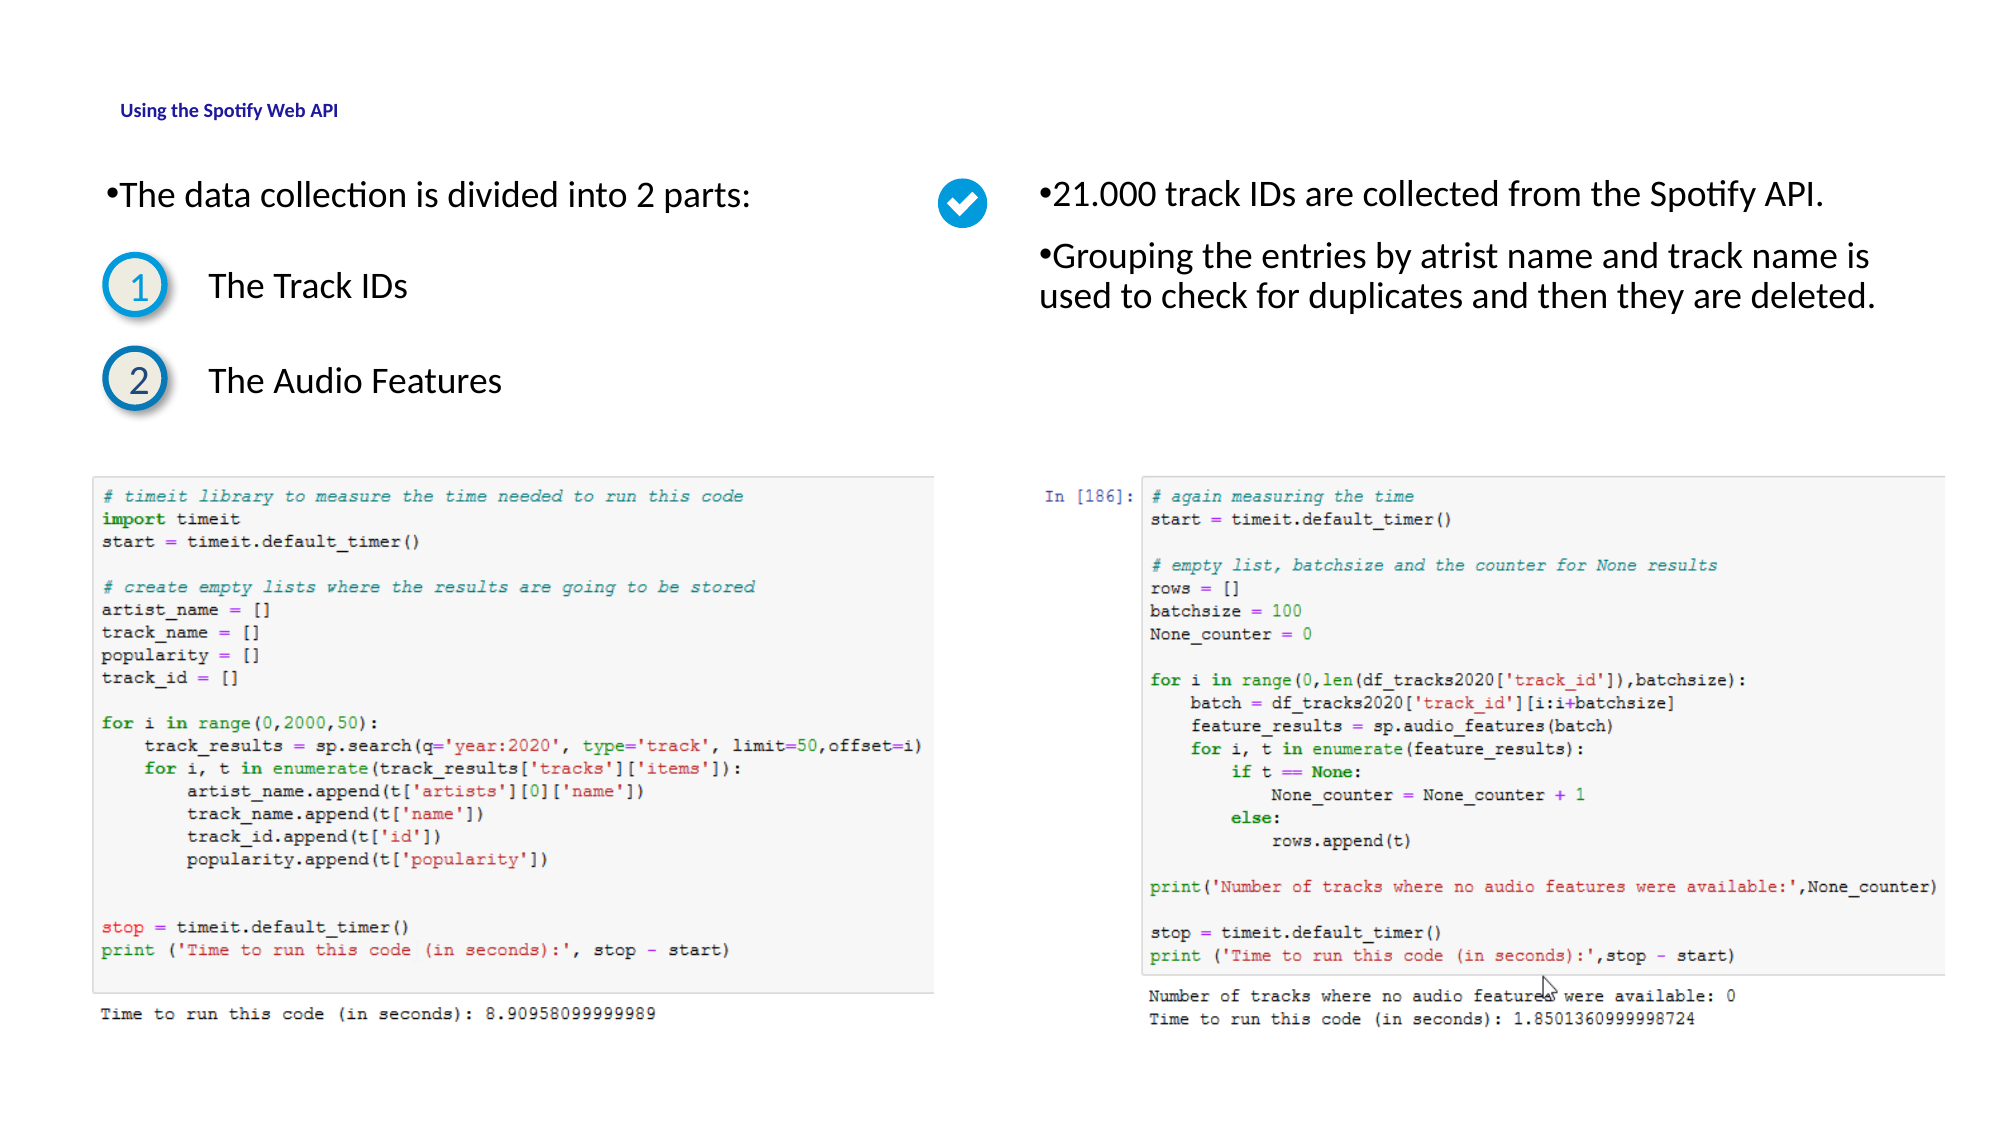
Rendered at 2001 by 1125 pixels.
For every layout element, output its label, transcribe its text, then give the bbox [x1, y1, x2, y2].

picture [91, 475, 934, 1038]
text_box The Audio Features [193, 348, 673, 409]
text_box 2 [105, 348, 165, 408]
text_box 1 [105, 254, 165, 315]
picture [1005, 475, 1946, 1038]
list The data collection is divided into 2 parts: [91, 167, 888, 240]
title Using the Spotify Web API [105, 12, 1820, 133]
text_box 21.000 track IDs are collected from the Spotify API. Grouping the entries by atrist name and track name is used to check for duplicates and then they are deleted. [1024, 167, 1946, 369]
text_box The Track IDs [193, 253, 673, 314]
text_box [937, 178, 988, 229]
